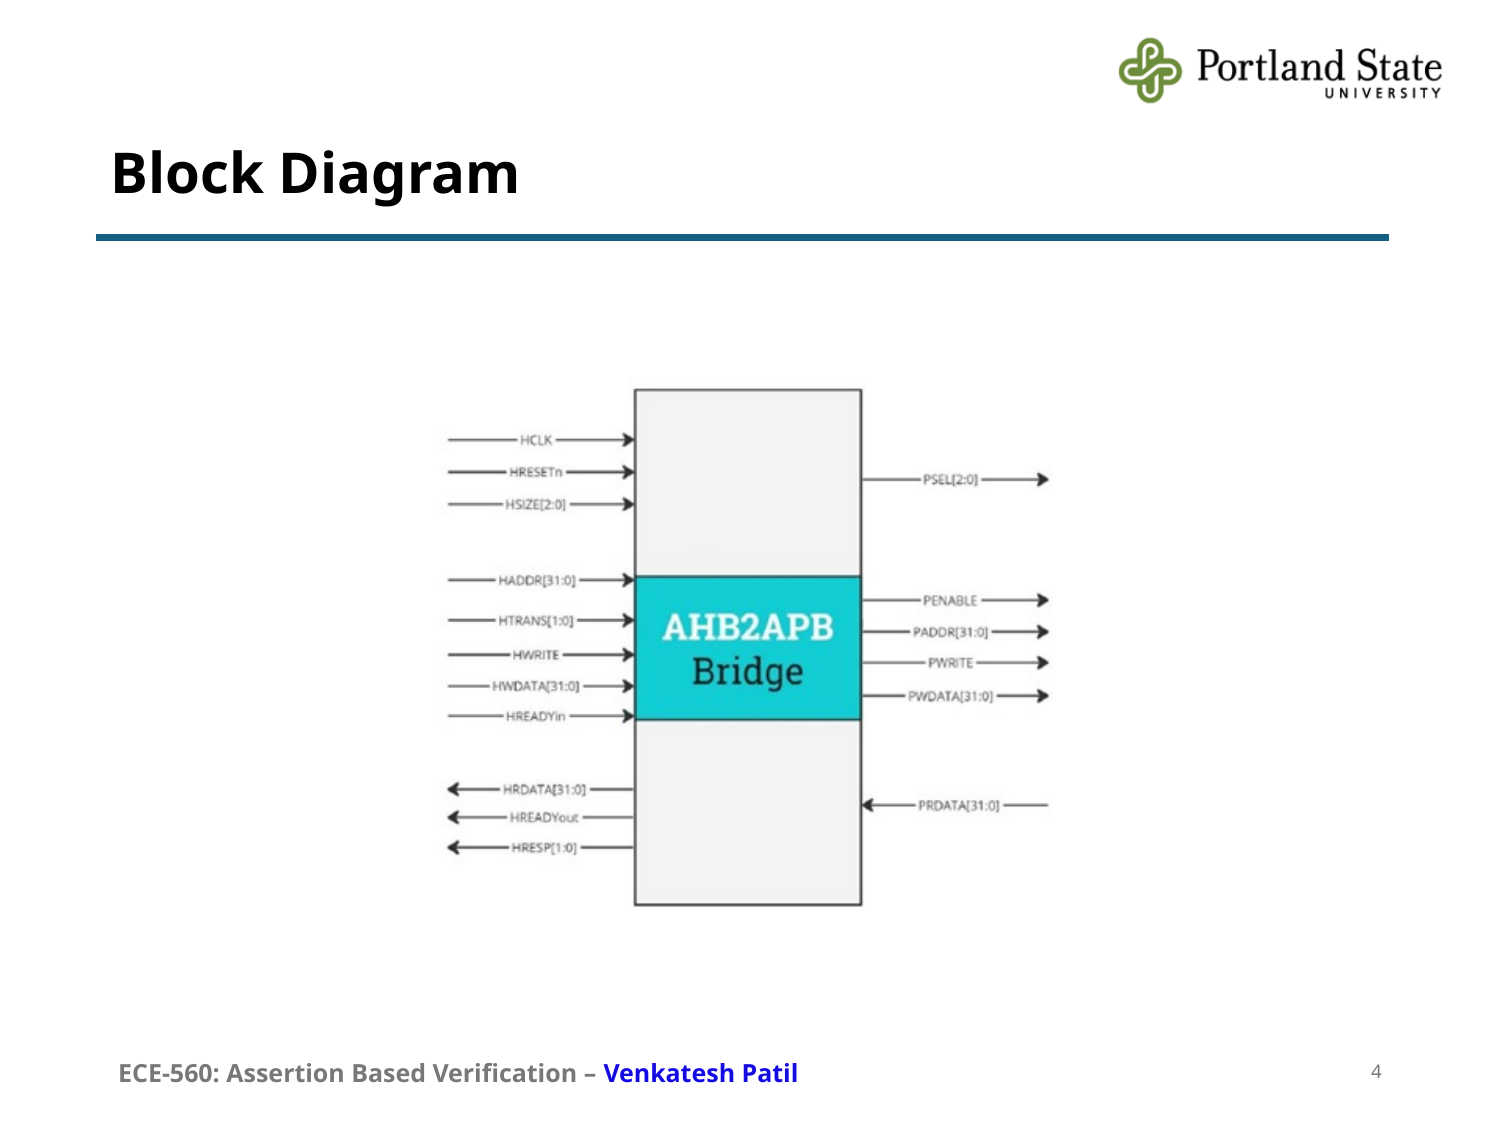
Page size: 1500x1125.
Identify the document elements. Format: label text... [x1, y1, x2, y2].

footer ECE-560: Assertion Based Verification – Venkatesh Patil [103, 1042, 1004, 1103]
slide_number 4 [1059, 1042, 1397, 1103]
title Block Diagram [95, 116, 1390, 235]
picture [1115, 26, 1453, 112]
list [390, 352, 1095, 910]
